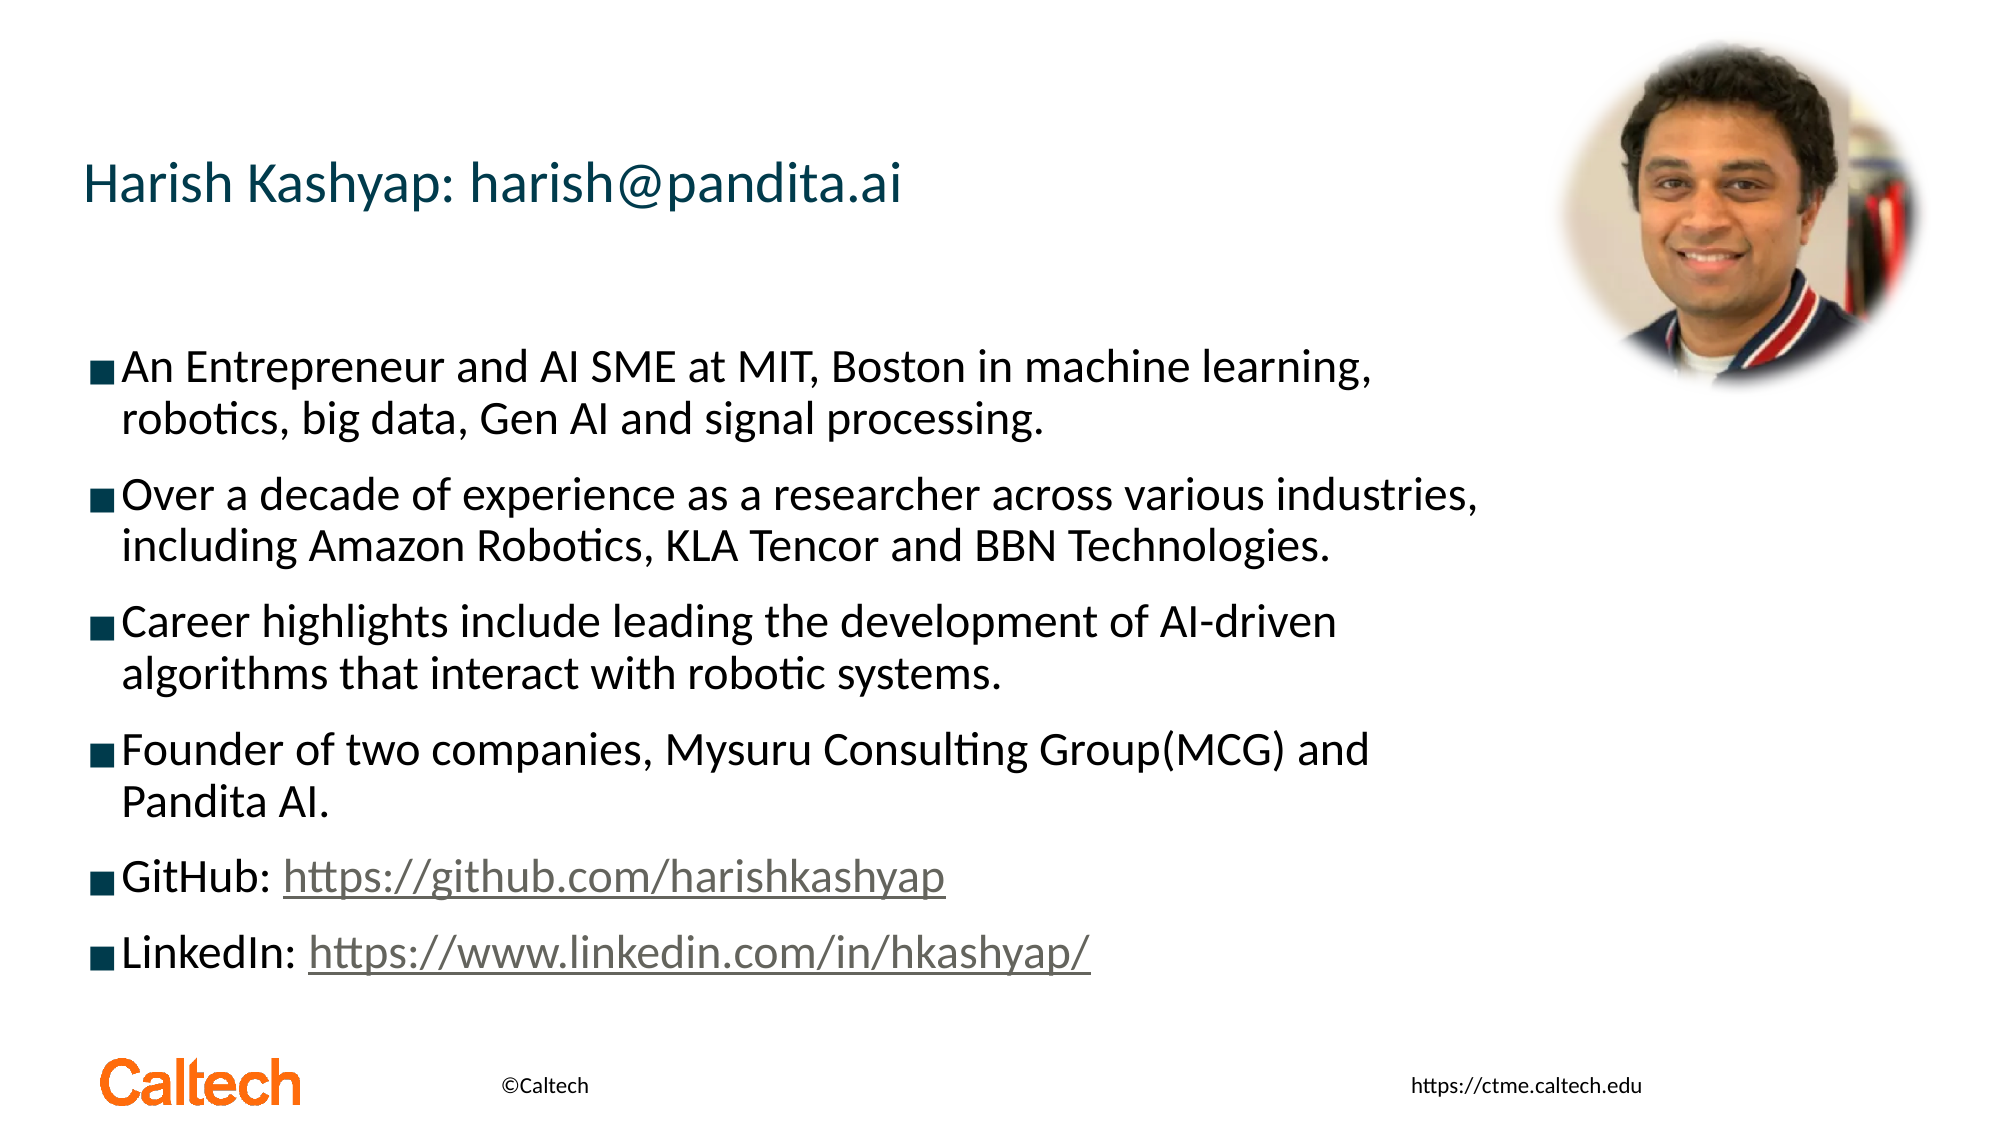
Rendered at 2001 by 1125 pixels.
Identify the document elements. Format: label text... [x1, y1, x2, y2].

list An Entrepreneur and AI SME at MIT, Boston in machine learning, robotics, big data, Gen AI and signal processing. Over a decade of experience as a researcher across various industries, including Amazon Robotics, KLA Tencor and BBN Technologies. Career highlights include leading the development of AI-driven algorithms that interact with robotic systems. Founder of two companies, Mysuru Consulting Group(MCG) and Pandita AI. GitHub: https://github.com/harishkashyap LinkedIn: https://www.linkedin.com/in/hkashyap/ [68, 252, 1504, 1000]
picture [100, 1057, 300, 1106]
picture [1544, 30, 1932, 398]
title Harish Kashyap: harish@pandita.ai [68, 97, 1504, 223]
